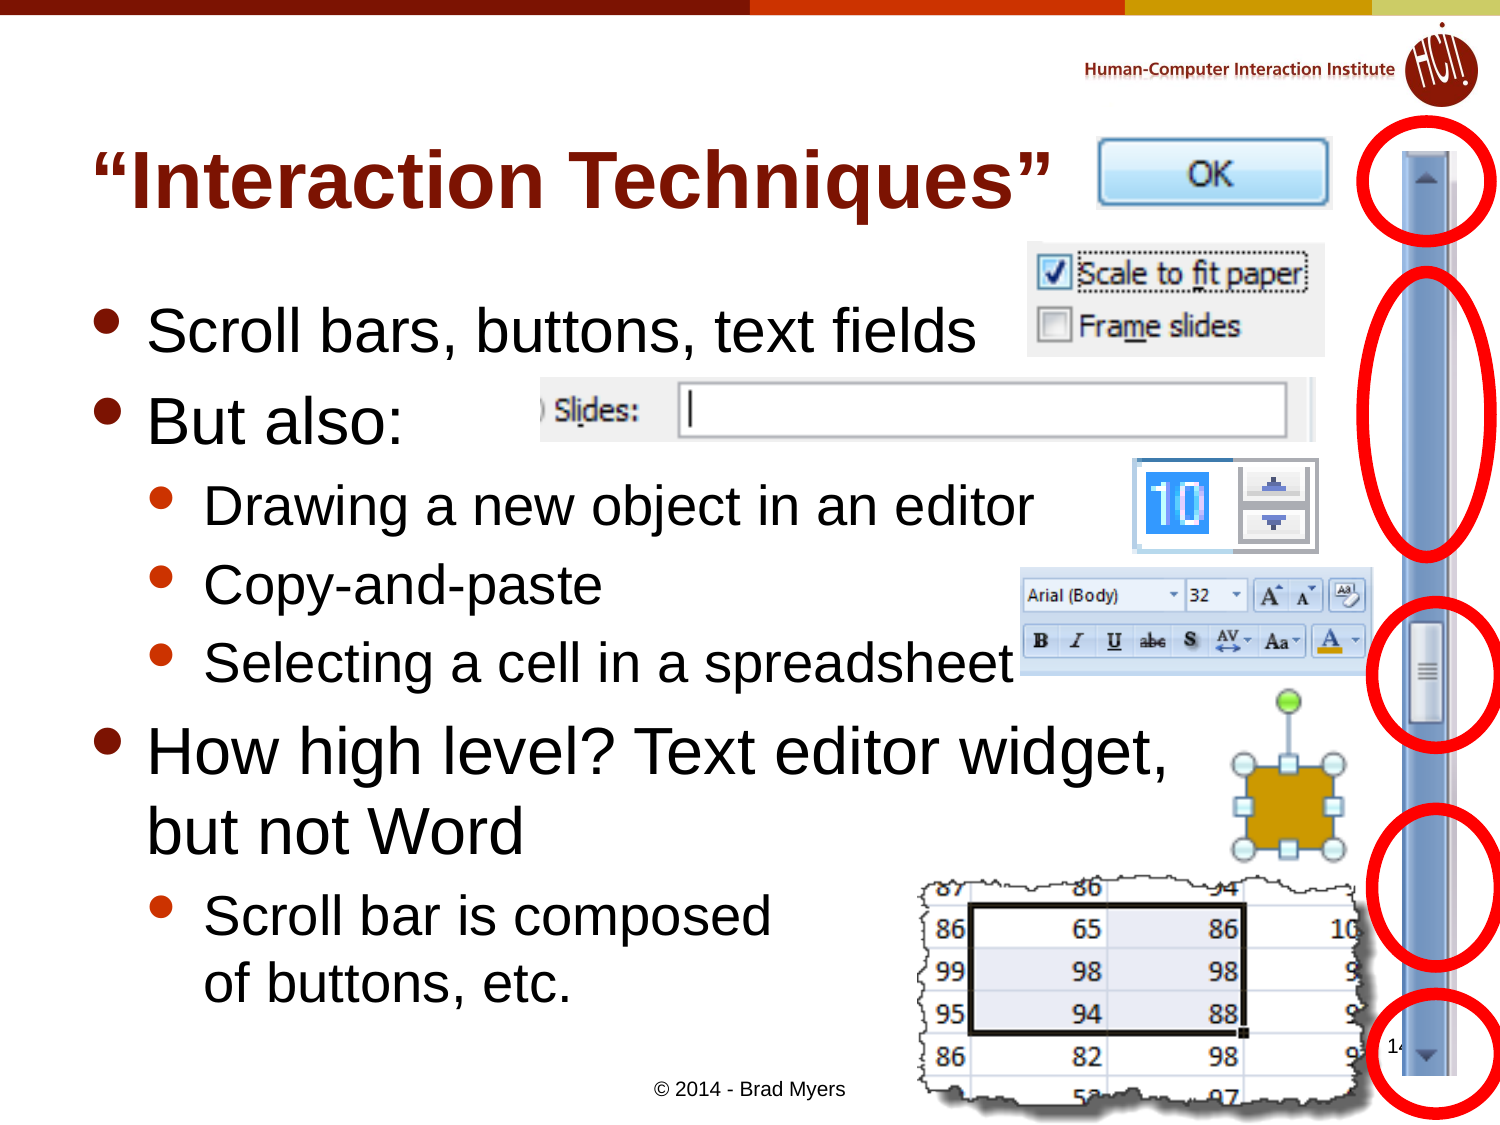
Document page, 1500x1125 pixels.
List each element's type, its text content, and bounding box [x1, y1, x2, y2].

picture [1096, 136, 1334, 210]
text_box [1362, 271, 1500, 967]
footer © 2014 - Brad Myers [512, 1067, 912, 1101]
title “Interaction Techniques” [74, 19, 1313, 233]
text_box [1362, 973, 1500, 1114]
picture [1026, 241, 1325, 357]
picture [917, 679, 1402, 1125]
picture [540, 377, 1317, 442]
picture [1020, 449, 1362, 677]
list Scroll bars, buttons, text fields But also: Drawing a new object in an editor Copy-and-paste Selecting a cell in a spreadsheet How high level? Text editor widget, but not Word Scroll bar is composed of buttons, etc. [74, 281, 1274, 1037]
picture [1313, 22, 1478, 107]
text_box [1362, 121, 1500, 271]
